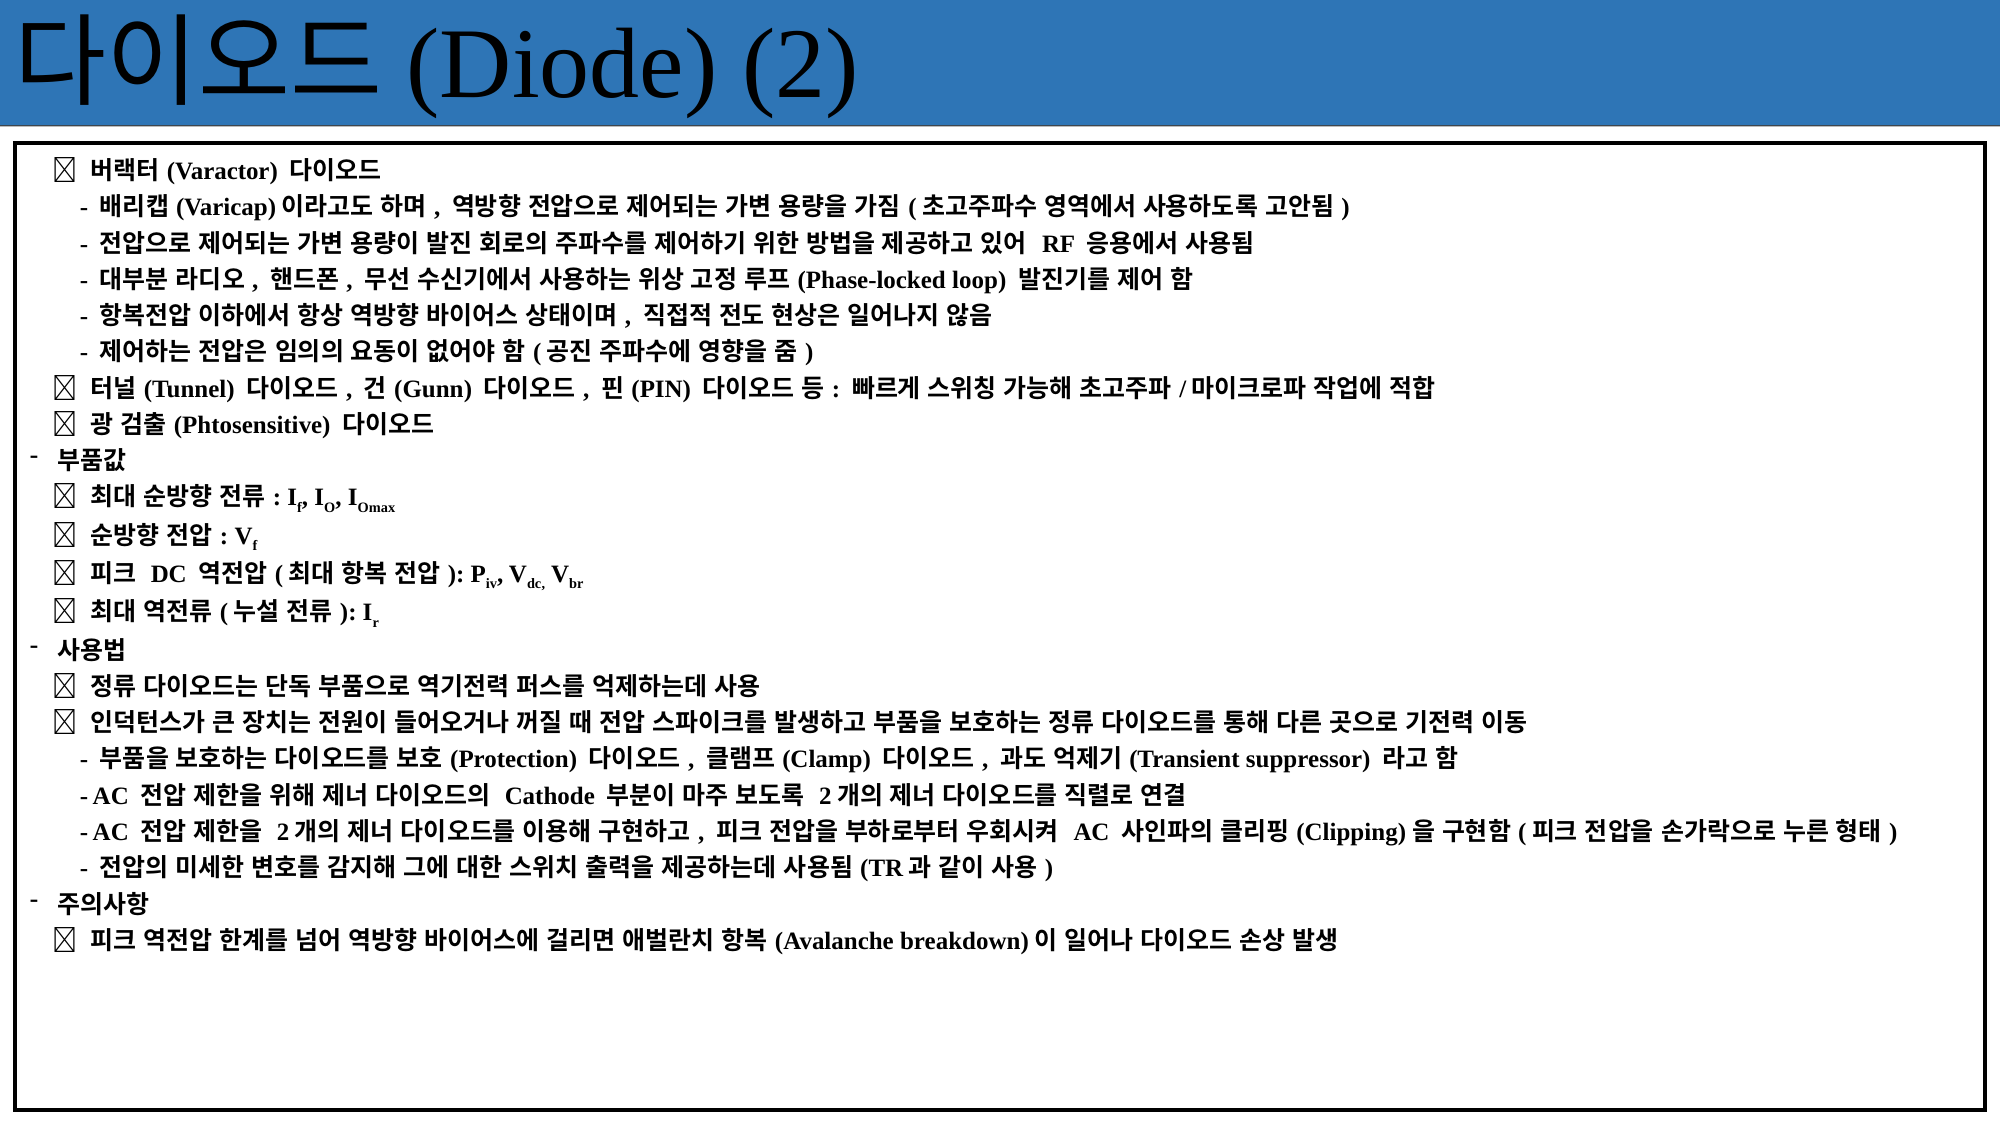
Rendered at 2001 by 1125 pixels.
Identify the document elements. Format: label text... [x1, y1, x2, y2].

table_header  버랙터(Varactor) 다이오드 - 배리캡(Varicap)이라고도 하며, 역방향 전압으로 제어되는 가변 용량을 가짐(초고주파수 영역에서 사용하도록 고안됨) - 전압으로 제어되는 가변 용량이 발진 회로의 주파수를 제어하기 위한 방법을 제공하고 있어 RF 응용에서 사용됨 - 대부분 라디오, 핸드폰, 무선 수신기에서 사용하는 위상 고정 루프(Phase-locked loop) 발진기를 제어 함 - 항복전압 이하에서 항상 역방향 바이어스 상태이며, 직접적 전도 현상은 일어나지 않음 - 제어하는 전압은 임의의 요동이 없어야 함(공진 주파수에 영향을 줌)  터널(Tunnel) 다이오드, 건(Gunn) 다이오드, 핀(PIN) 다이오드 등: 빠르게 스위칭 가능해 초고주파/마이크로파 작업에 적합  광 검출(Phtosensitive) 다이오드 부품값  최대 순방향 전류: If, IO, IOmax  순방향 전압: Vf  피크 DC 역전압(최대 항복 전압): Piv, Vdc, Vbr  최대 역전류(누설 전류): Ir 사용법  정류 다이오드는 단독 부품으로 역기전력 퍼스를 억제하는데 사용  인덕턴스가 큰 장치는 전원이 들어오거나 꺼질 때 전압 스파이크를 발생하고 부품을 보호하는 정류 다이오드를 통해 다른 곳으로 기전력 이동 - 부품을 보호하는 다이오드를 보호(Protection) 다이오드, 클램프(Clamp) 다이오드, 과도 억제기(Transient suppressor) 라고 함 - AC 전압 제한을 위해 제너 다이오드의 Cathode 부분이 마주 보도록 2개의 제너 다이오드를 직렬로 연결 - AC 전압 제한을 2개의 제너 다이오드를 이용해 구현하고, 피크 전압을 부하로부터 우회시켜 AC 사인파의 클리핑(Clipping)을 구현함(피크 전압을 손가락으로 누른 형태) - 전압의 미세한 변호를 감지해 그에 대한 스위치 출력을 제공하는데 사용됨(TR과 같이 사용) 주의사항  피크 역전압 한계를 넘어 역방향 바이어스에 걸리면 애벌란치 항복(Avalanche breakdown)이 일어나 다이오드 손상 발생 [17, 145, 1983, 1108]
text_box 다이오드(Diode) (2) [0, 0, 2000, 126]
